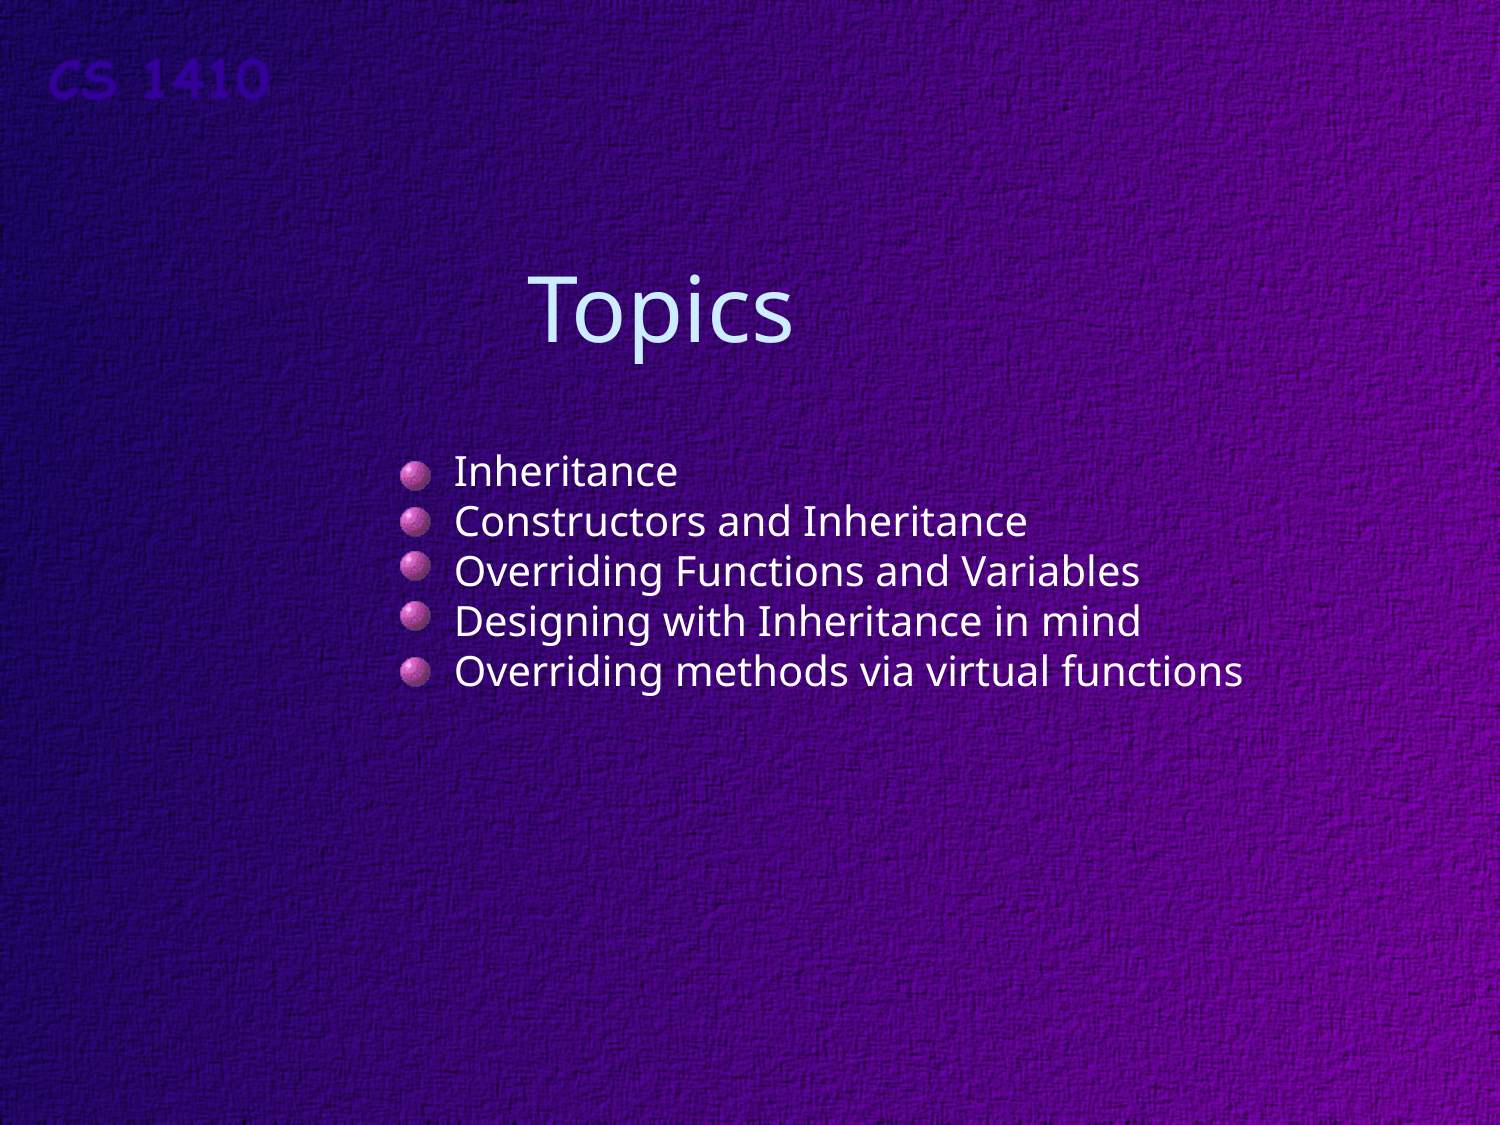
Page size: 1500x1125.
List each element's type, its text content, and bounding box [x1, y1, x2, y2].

title Topics [512, 212, 1114, 401]
text_box Inheritance Constructors and Inheritance Overriding Functions and Variables Designing with Inheritance in mind Overriding methods via virtual functions [438, 437, 1259, 703]
picture [0, 0, 1500, 1125]
